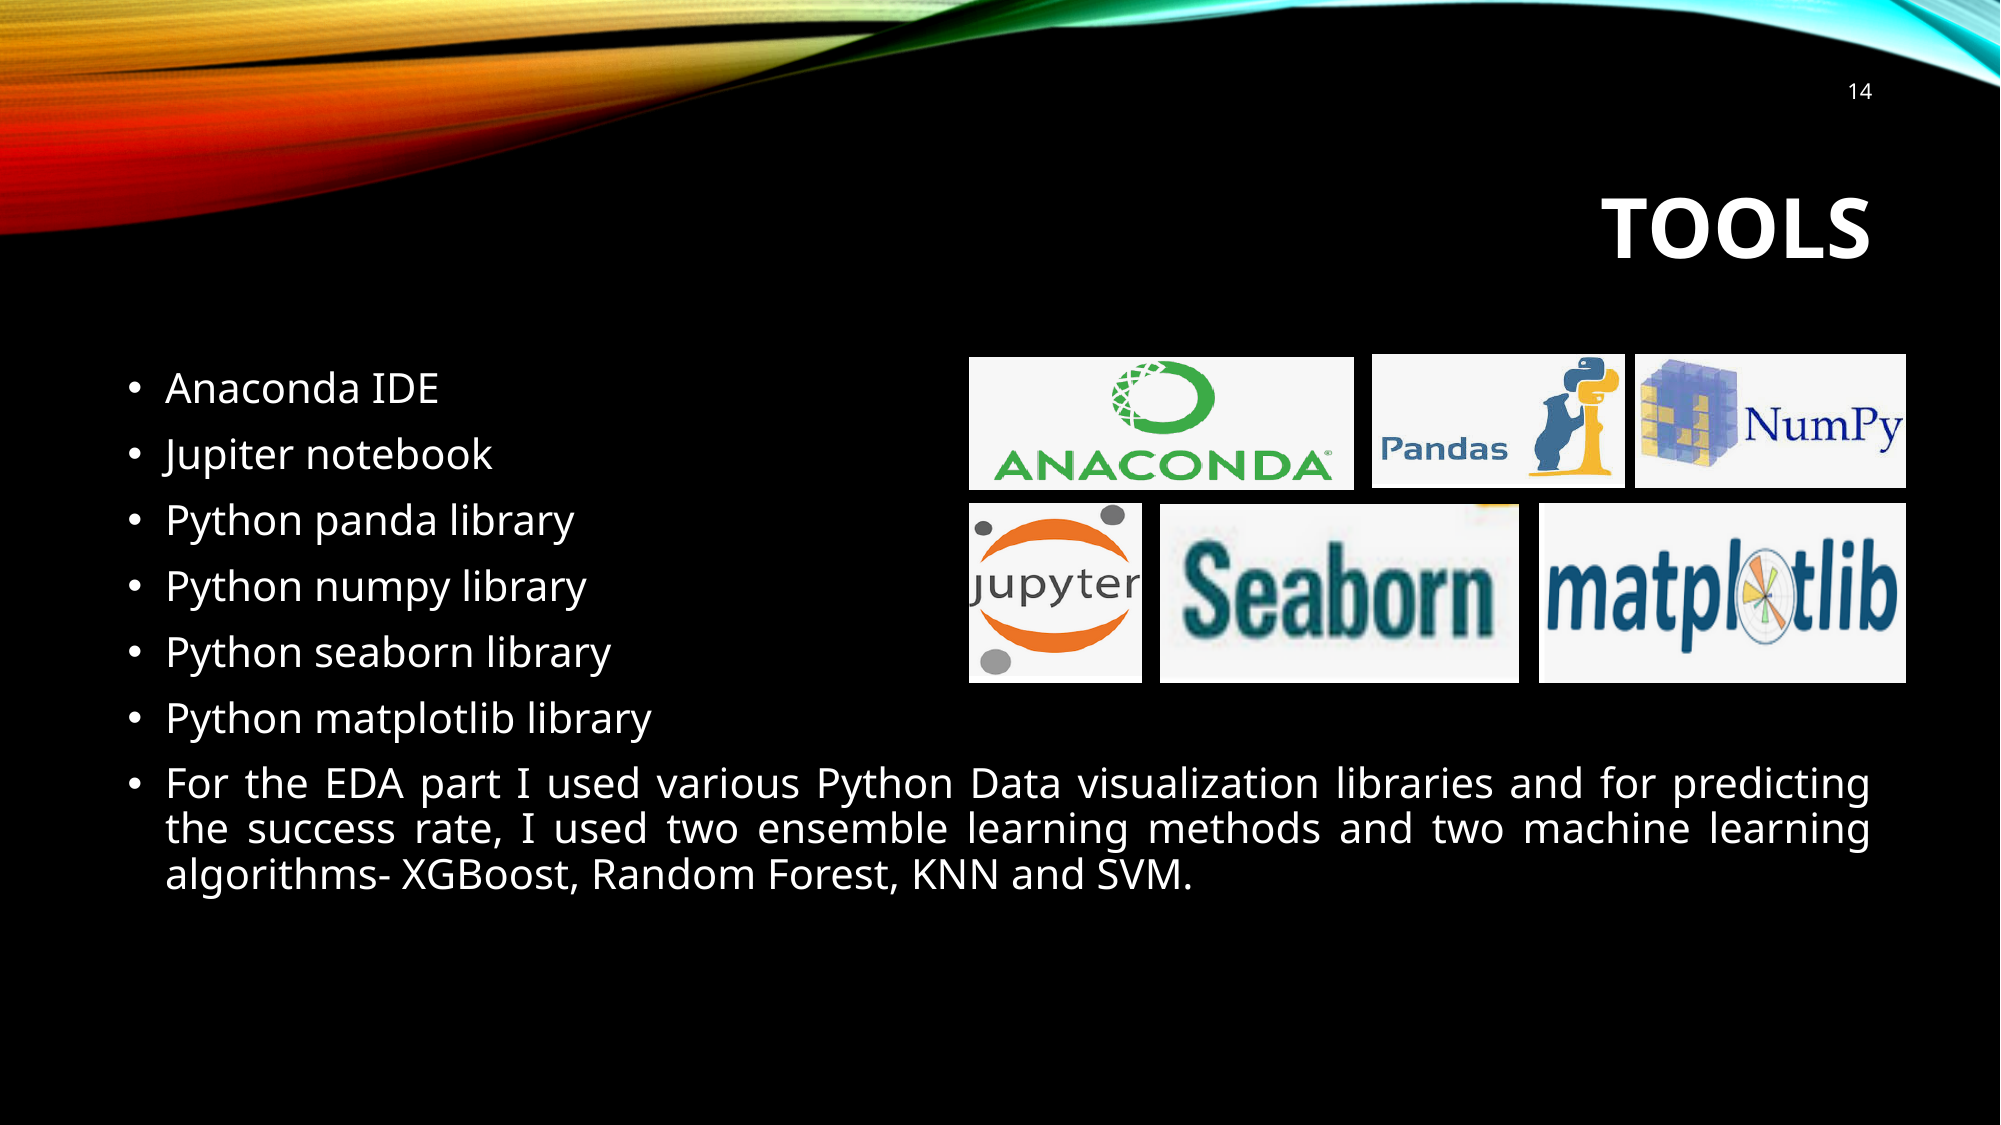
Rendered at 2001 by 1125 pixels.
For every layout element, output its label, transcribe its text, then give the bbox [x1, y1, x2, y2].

picture [969, 503, 1142, 683]
picture [969, 357, 1355, 490]
picture [1159, 504, 1519, 683]
picture [1539, 503, 1907, 683]
picture [0, 0, 2000, 237]
picture [1634, 354, 1907, 488]
slide_number 14 [1437, 62, 1888, 123]
picture [1372, 353, 1626, 489]
list Anaconda IDE Jupiter notebook Python panda library Python numpy library Python seaborn library Python matplotlib library For the EDA part I used various Python Data visualization libraries and for predicting the success rate, I used two ensemble learning methods and two machine learning algorithms- XGBoost, Random Forest, KNN and SVM. [112, 360, 1888, 1021]
title tools [474, 125, 1888, 338]
